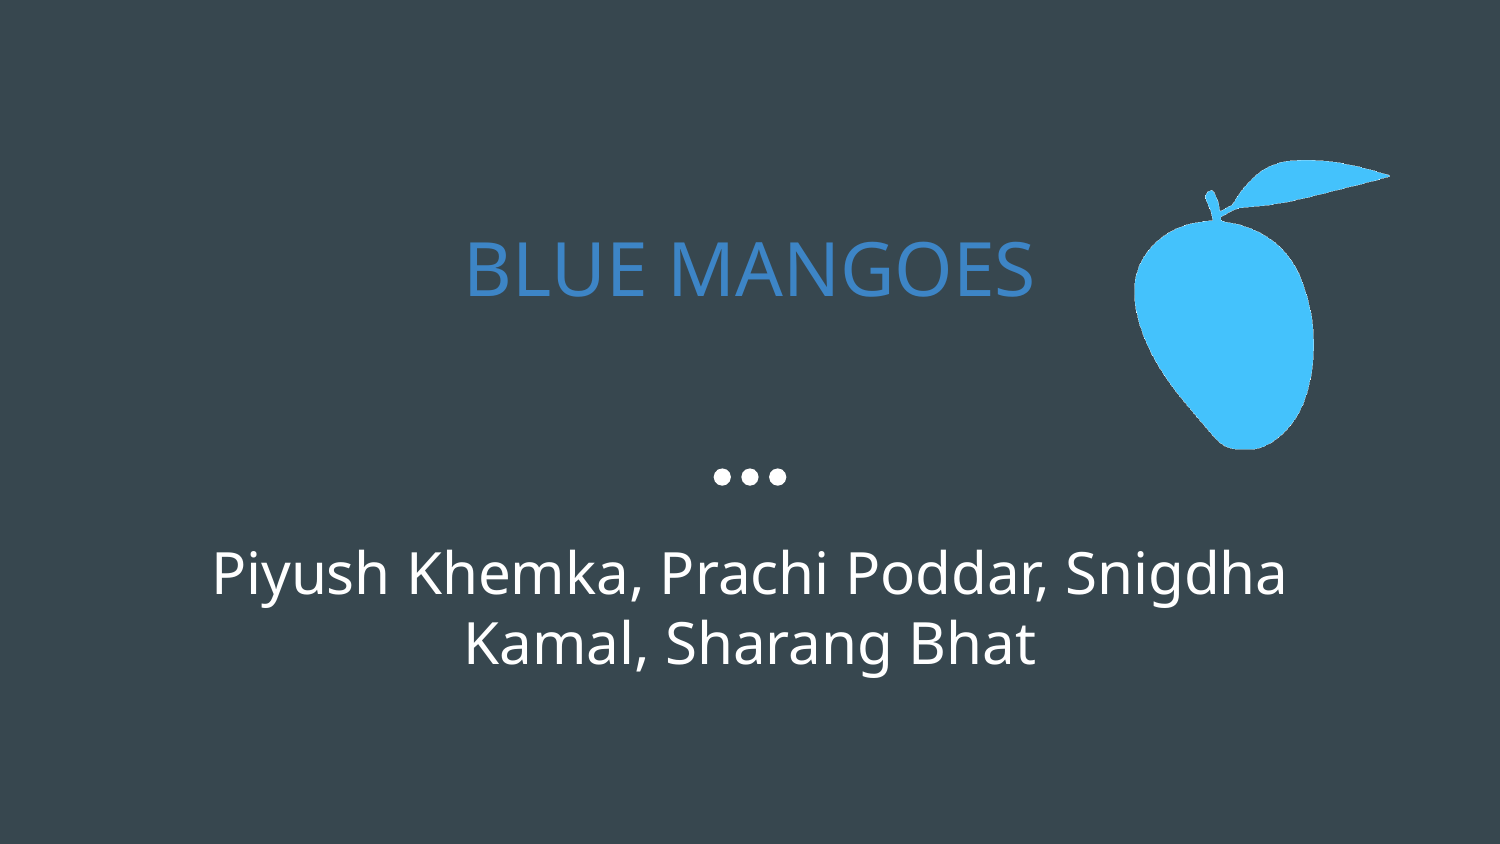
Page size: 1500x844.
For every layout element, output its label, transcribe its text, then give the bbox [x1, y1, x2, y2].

subtitle Piyush Khemka, Prachi Poddar, Snigdha Kamal, Sharang Bhat [110, 520, 1390, 651]
picture [1116, 158, 1408, 450]
title BLUE MANGOES [110, 162, 1112, 447]
